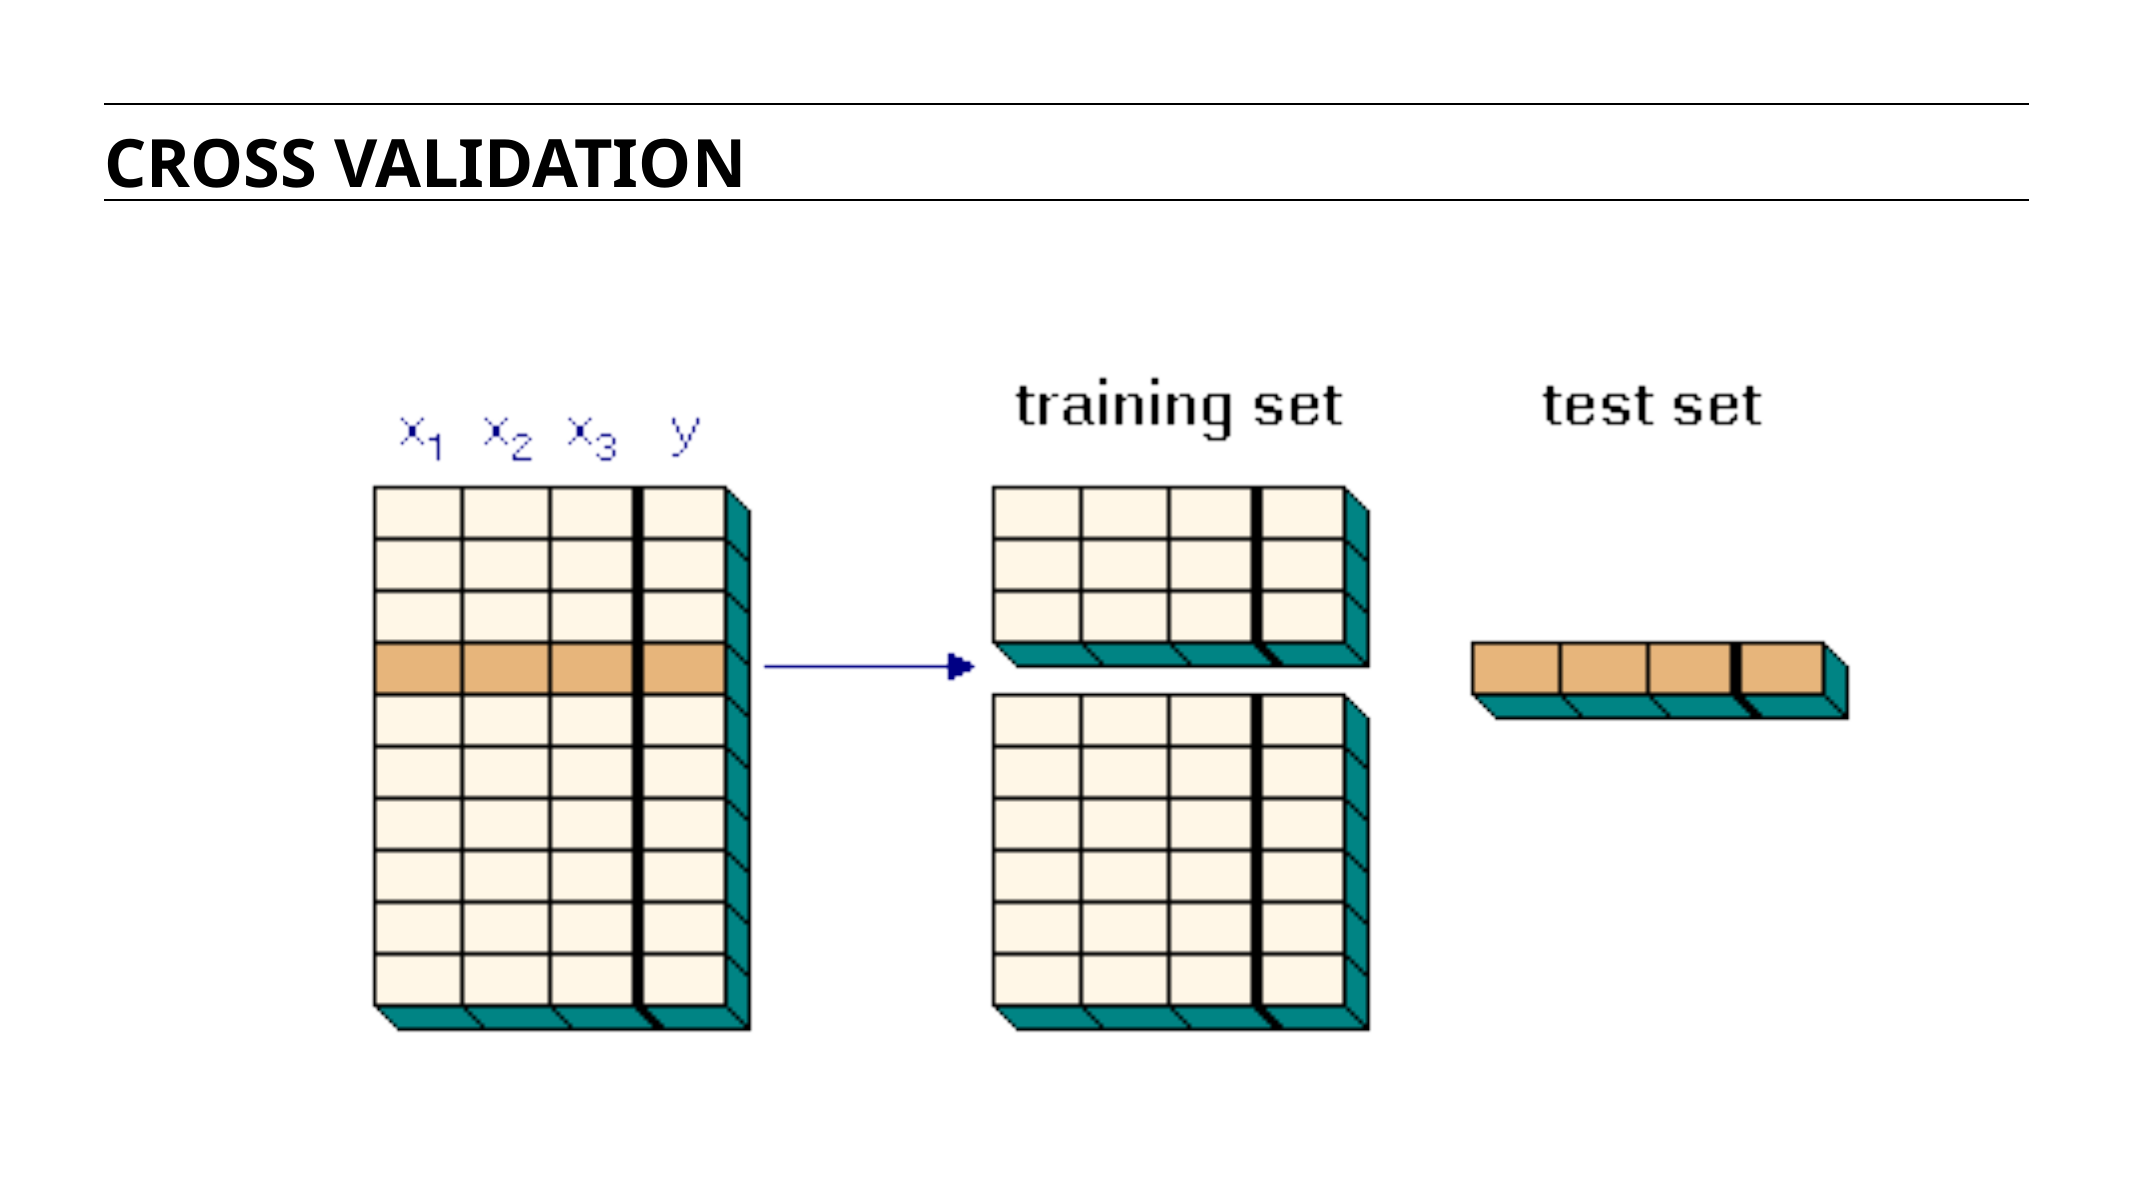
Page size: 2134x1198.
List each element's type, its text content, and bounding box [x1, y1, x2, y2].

text_box CROSS VALIDATION [104, 120, 1371, 192]
picture [302, 302, 1919, 1110]
